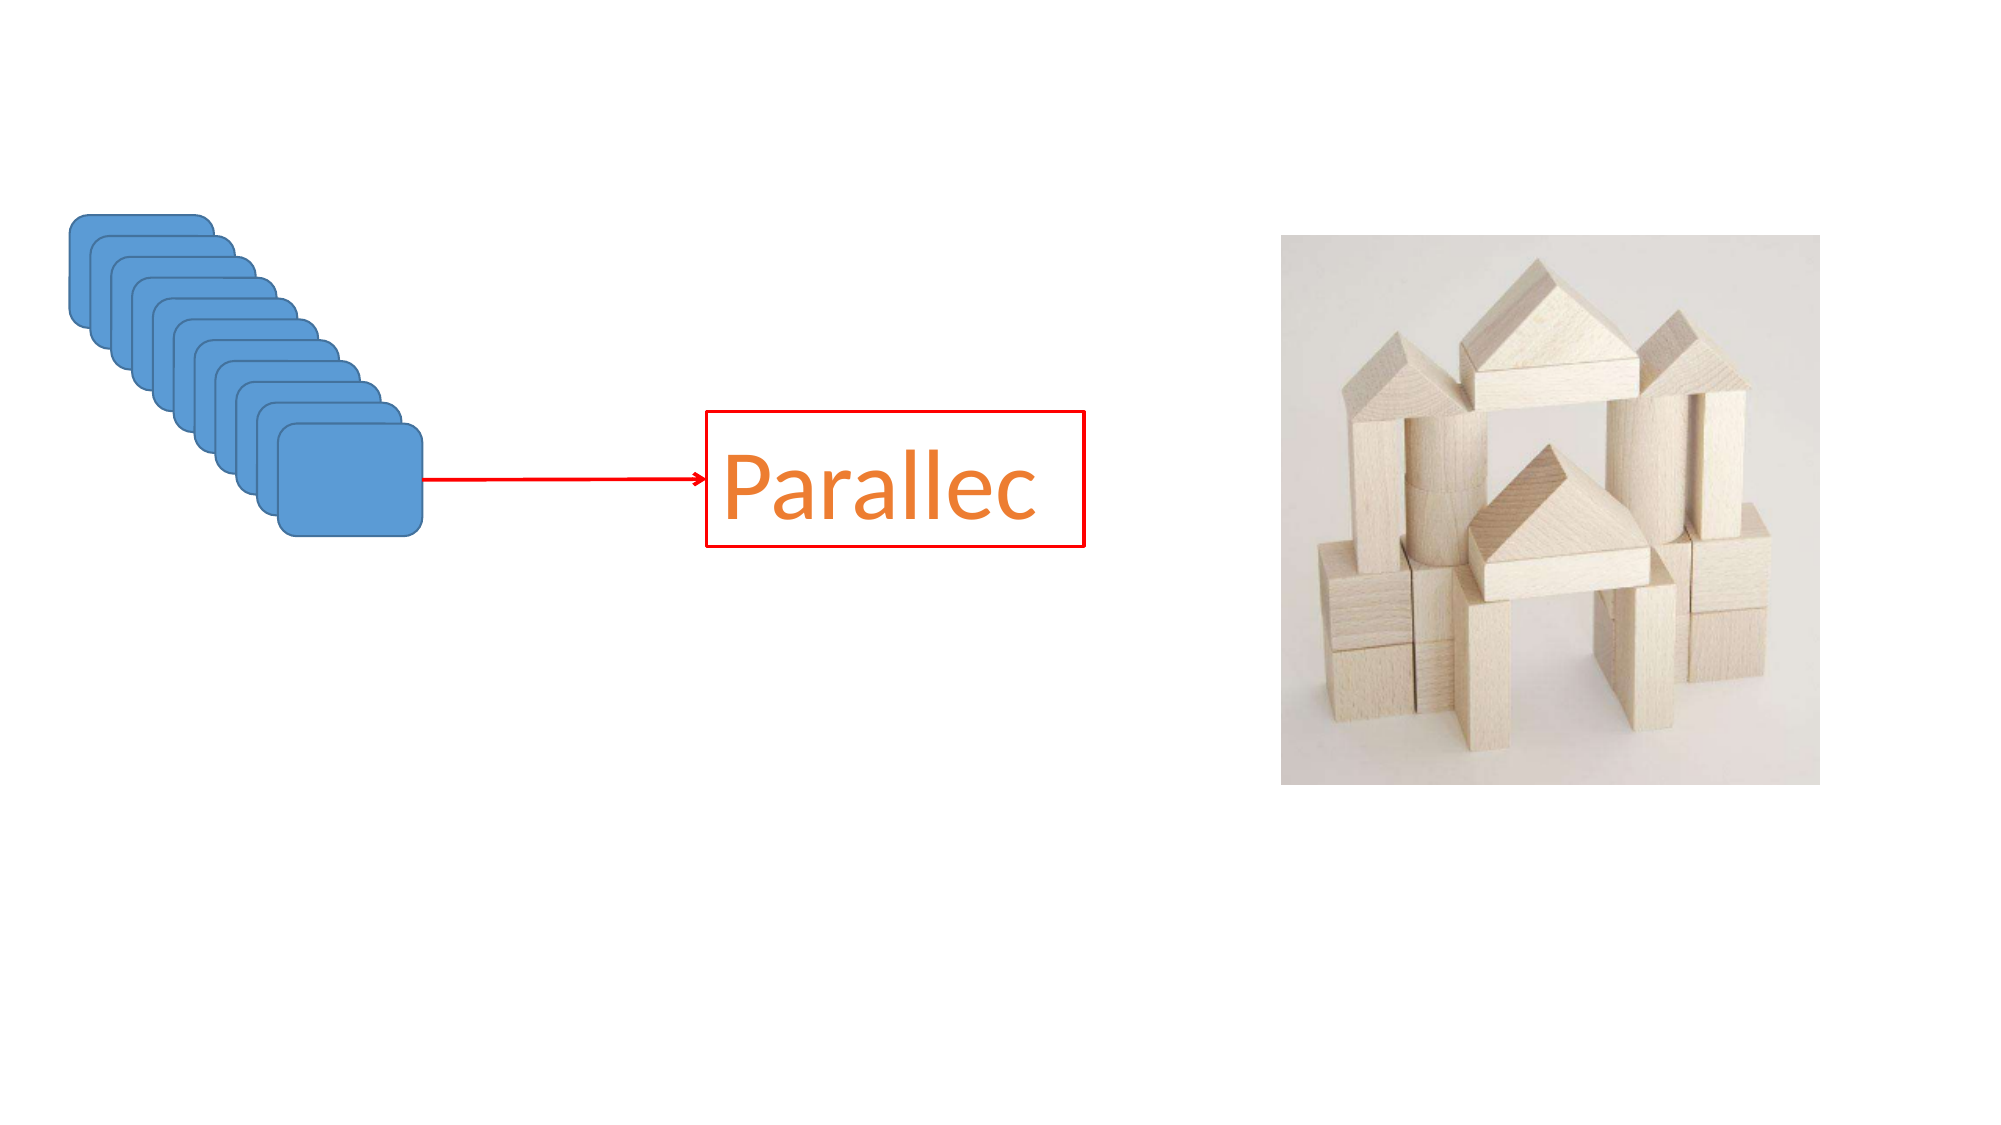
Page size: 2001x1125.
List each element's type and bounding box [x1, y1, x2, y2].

picture [1281, 235, 1820, 785]
text_box [69, 215, 1085, 548]
